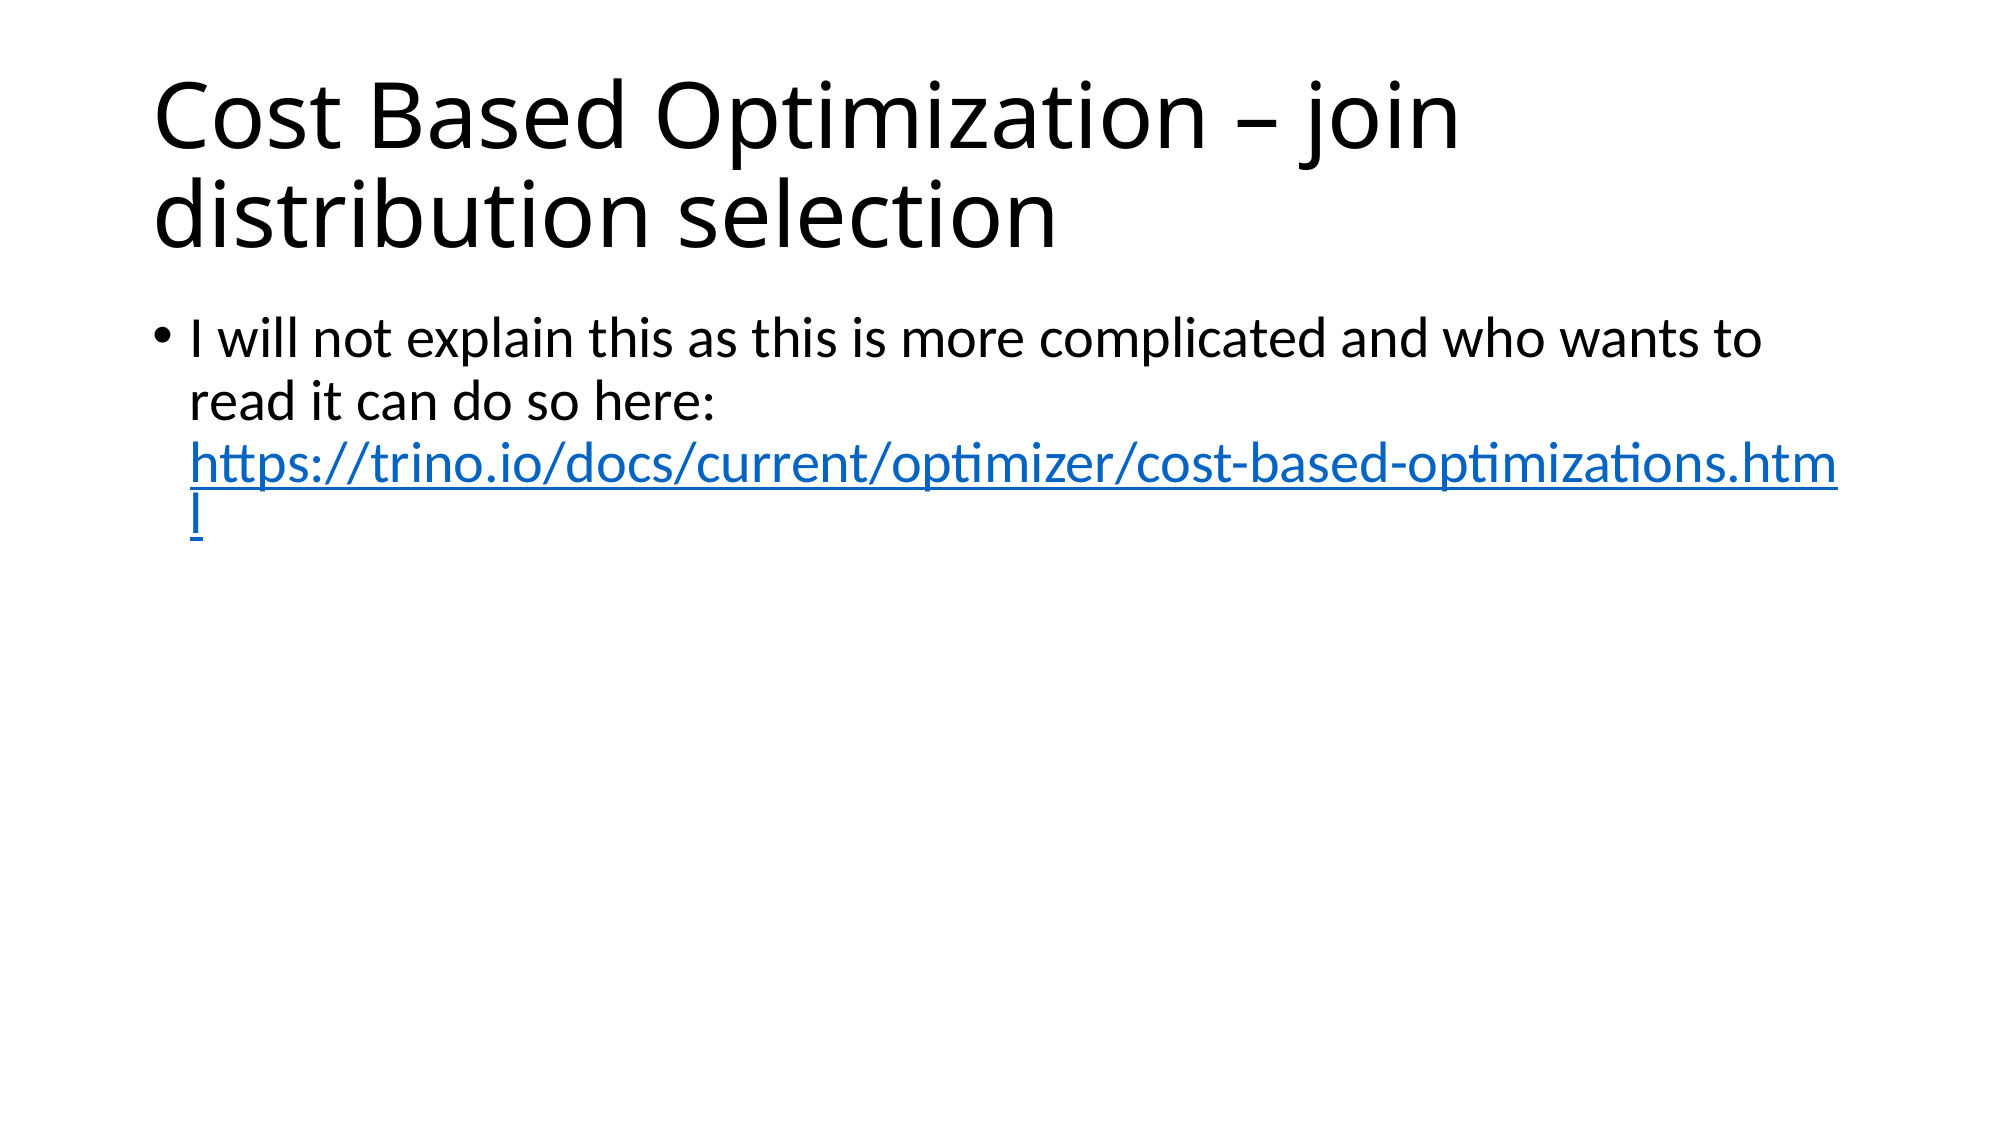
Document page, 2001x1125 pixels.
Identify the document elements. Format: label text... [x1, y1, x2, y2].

list I will not explain this as this is more complicated and who wants to read it can do so here: https://trino.io/docs/current/optimizer/cost-based-optimizations.html [137, 299, 1863, 1014]
title Cost Based Optimization – join distribution selection [137, 59, 1863, 278]
